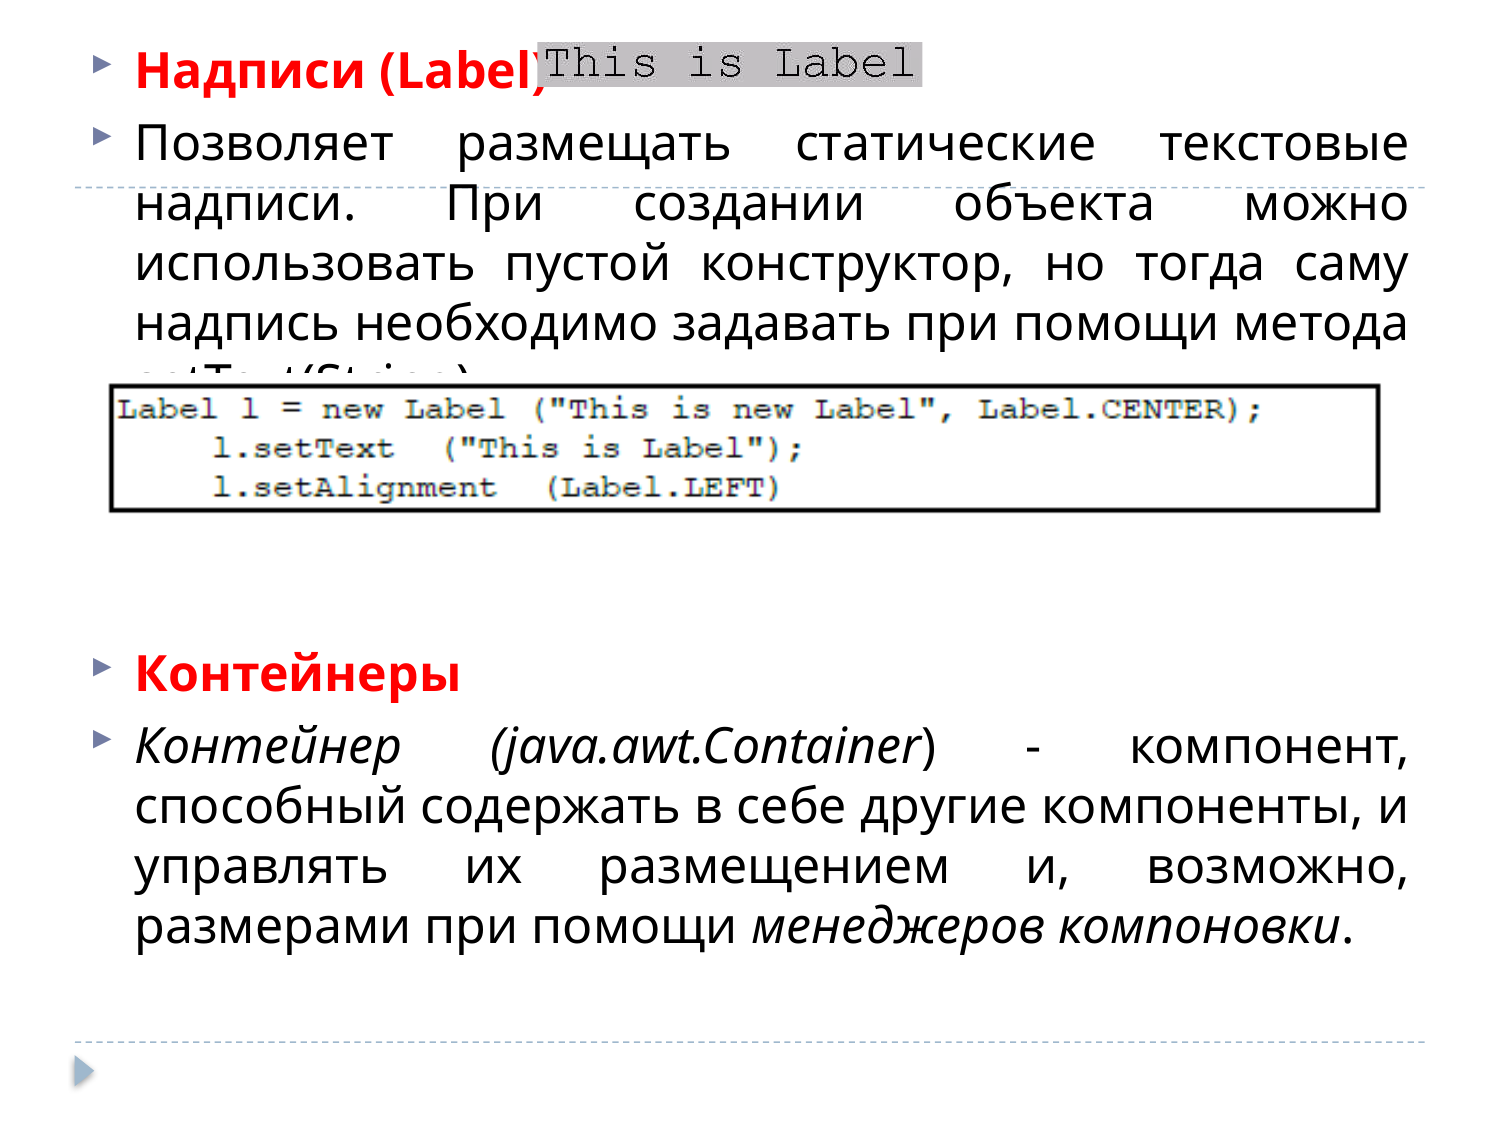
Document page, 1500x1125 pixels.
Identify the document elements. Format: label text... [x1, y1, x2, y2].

list Надписи (Label) Позволяет размещать статические текстовые надписи. При создании объекта можно использовать пустой конструктор, но тогда саму надпись необходимо задавать при помощи метода setText(String). Контейнеры Контейнер (java.awt.Container) - компонент, способный содержать в себе другие компоненты, и управлять их размещением и, возможно, размерами при помощи менеджеров компоновки. [75, 30, 1425, 1083]
picture [96, 373, 1404, 528]
picture [537, 42, 923, 88]
